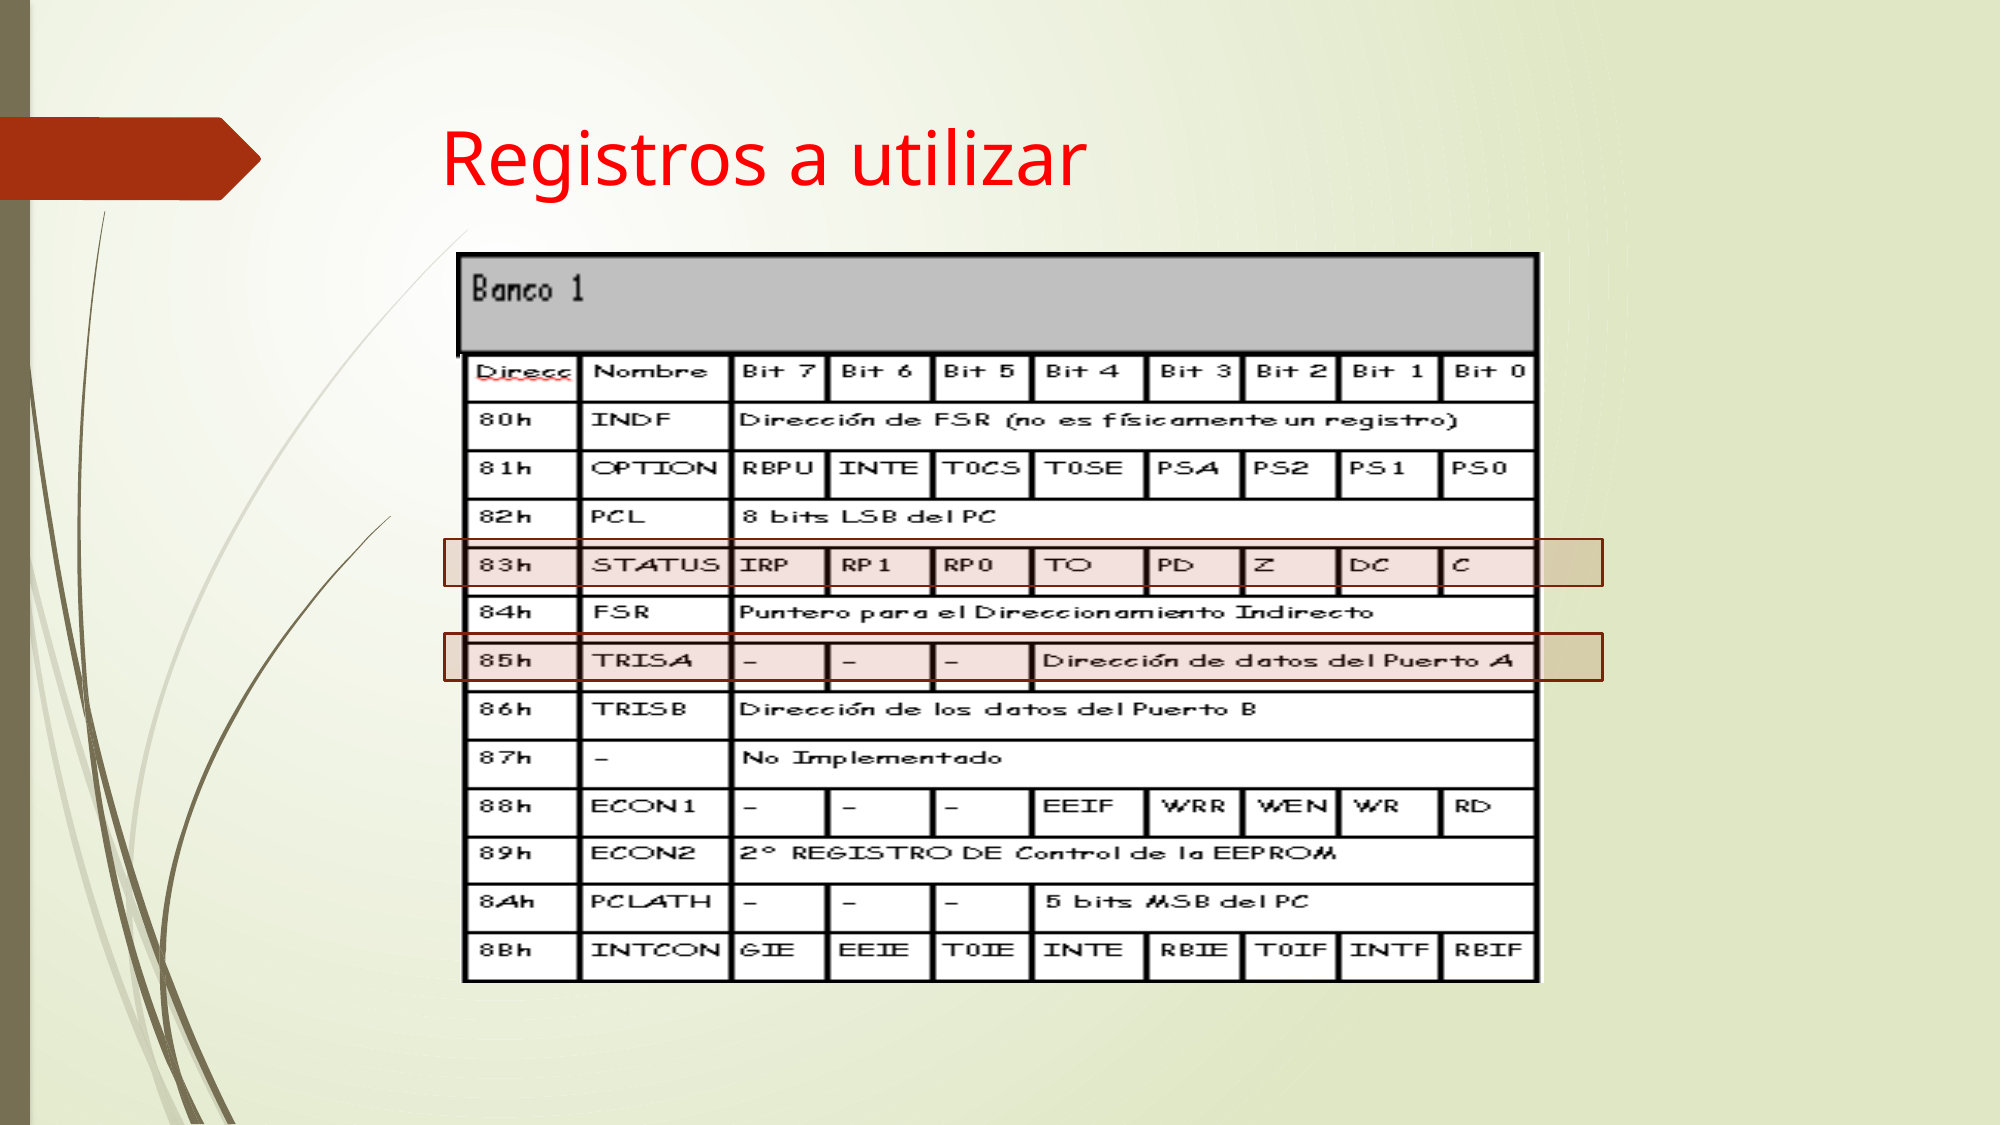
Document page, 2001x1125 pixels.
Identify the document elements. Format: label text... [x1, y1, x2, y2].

text_box [443, 538, 451, 587]
title Registros a utilizar [425, 102, 1888, 313]
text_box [456, 251, 1544, 983]
text_box [443, 632, 451, 682]
text_box [1549, 538, 1604, 587]
text_box [1549, 632, 1604, 682]
